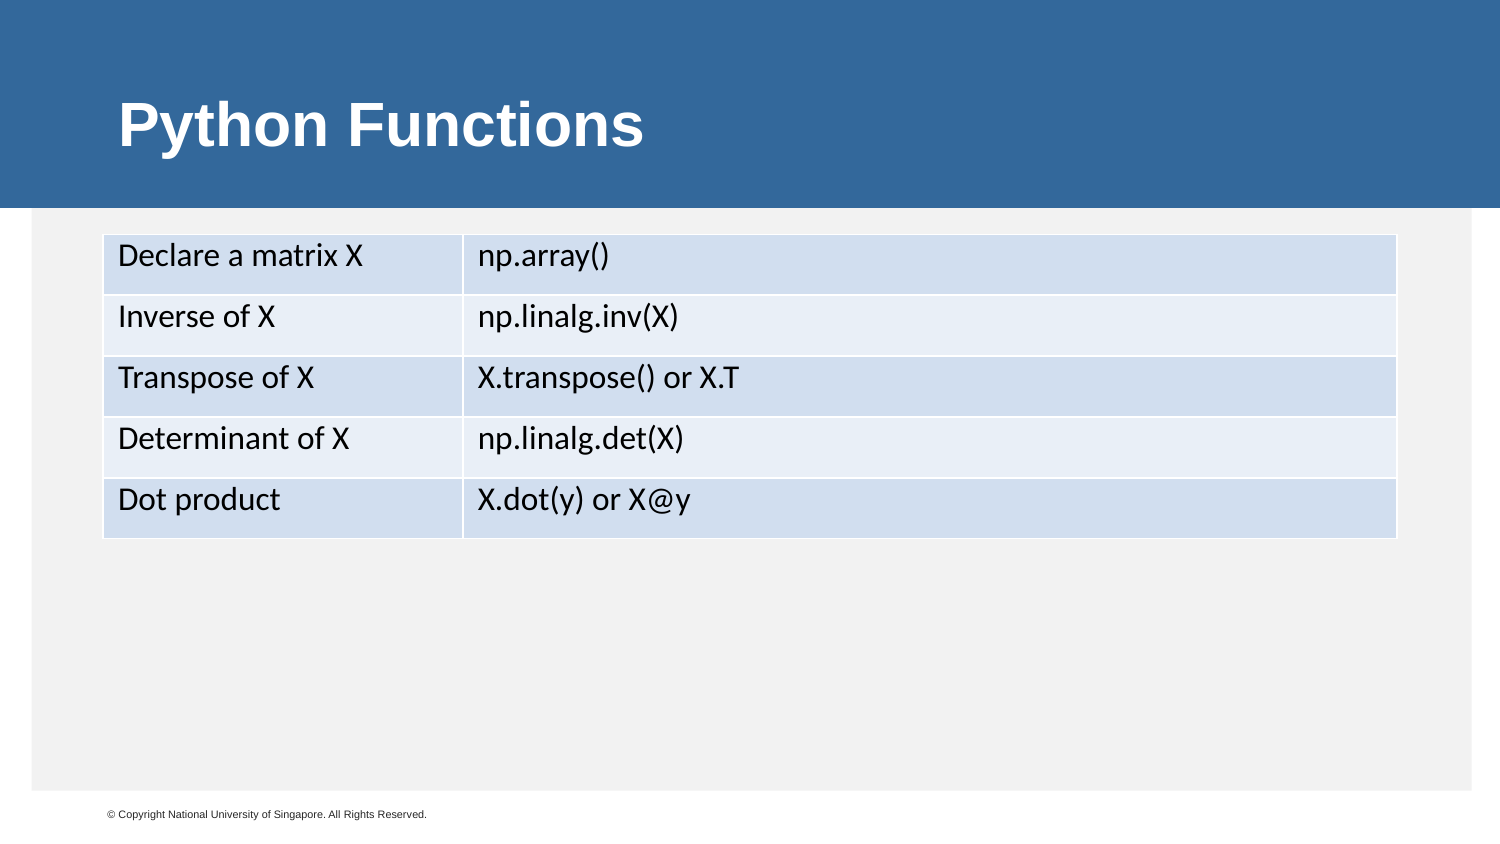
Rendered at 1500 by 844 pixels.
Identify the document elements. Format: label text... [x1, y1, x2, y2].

title Python Functions [103, 44, 1397, 208]
